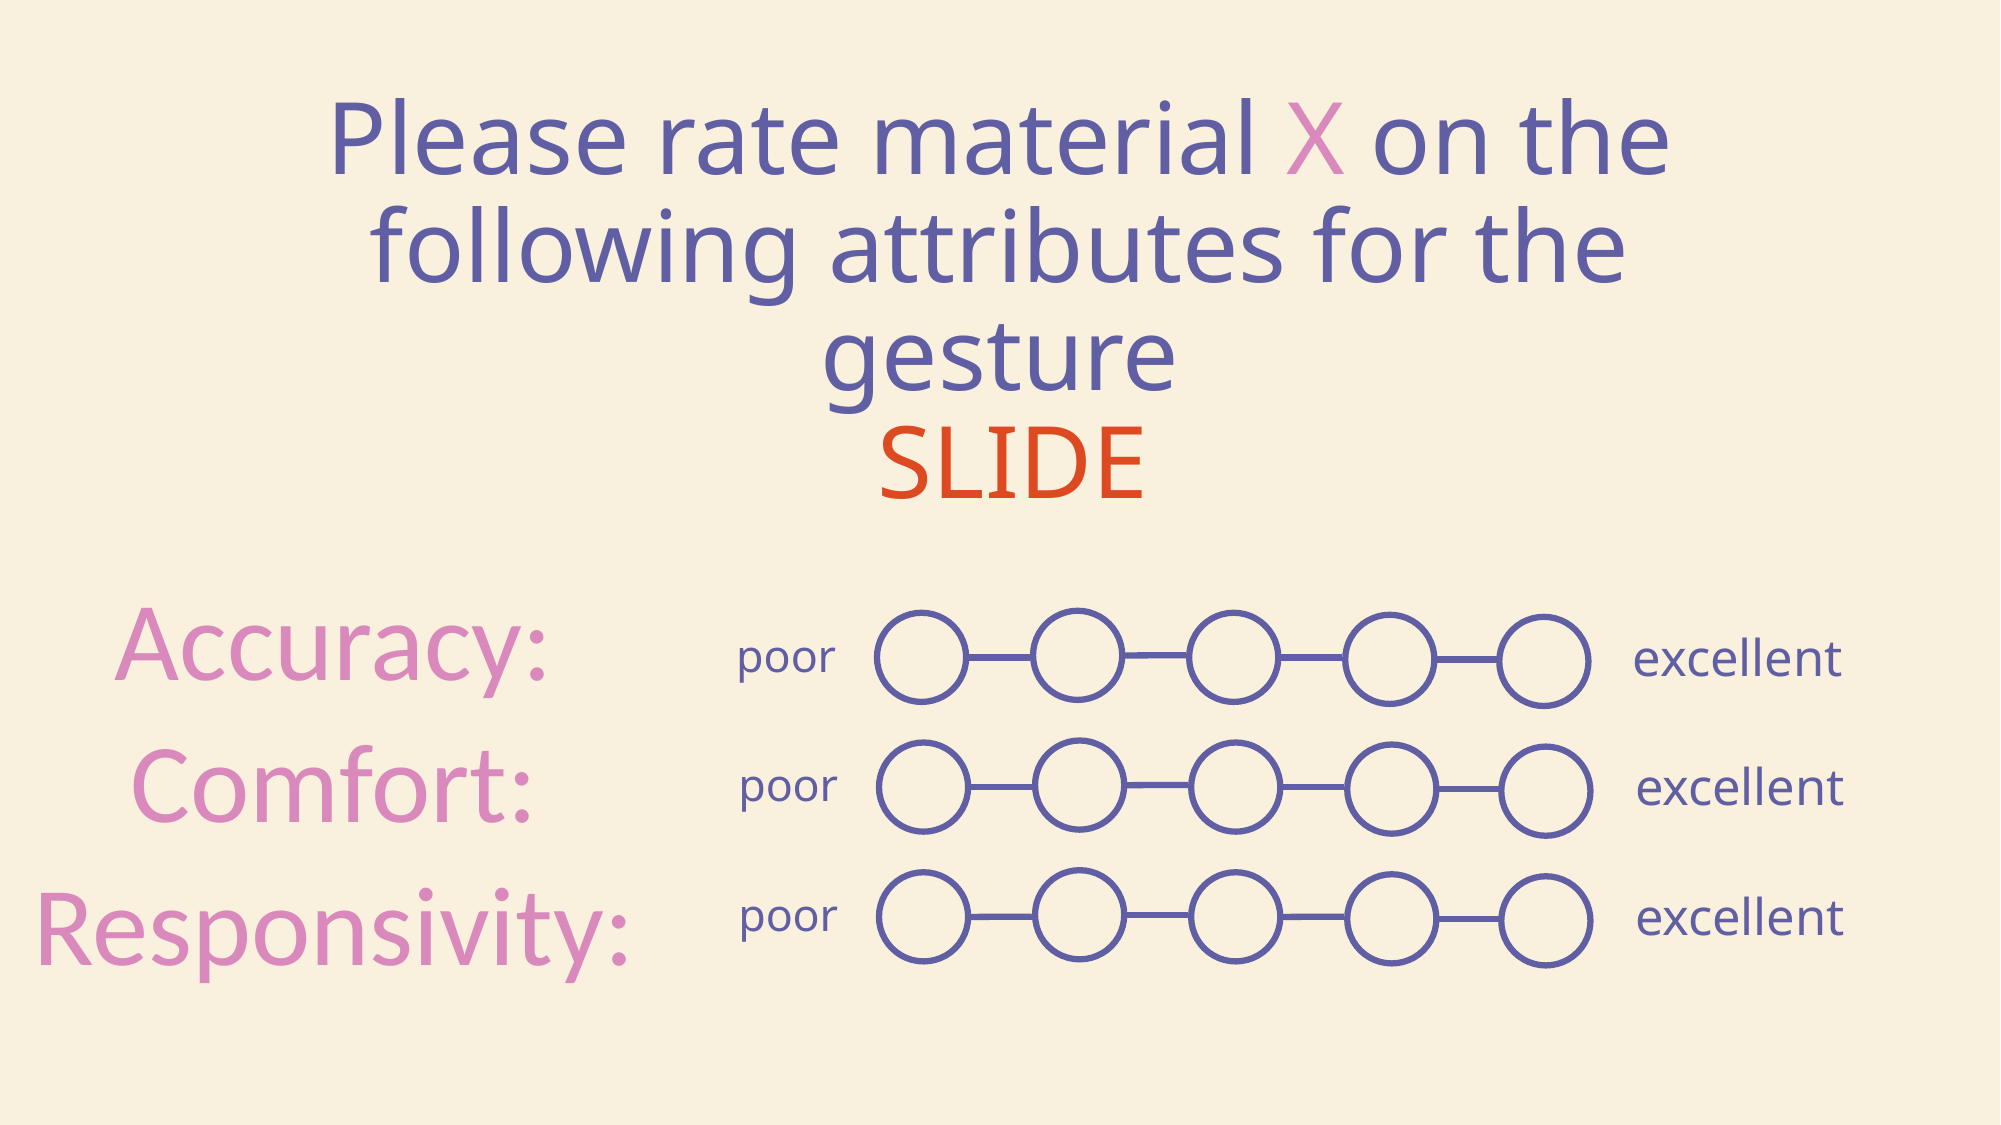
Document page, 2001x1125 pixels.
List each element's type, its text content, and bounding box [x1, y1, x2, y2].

text_box [1346, 873, 1438, 965]
text_box poor [692, 755, 884, 819]
text_box [1032, 609, 1124, 701]
text_box [1034, 869, 1126, 961]
text_box [1034, 739, 1126, 831]
text_box [884, 871, 969, 963]
text_box [1498, 615, 1590, 708]
text_box [1190, 871, 1282, 963]
text_box excellent [1617, 624, 1859, 695]
text_box [882, 611, 967, 703]
text_box [1500, 745, 1592, 837]
text_box [1188, 611, 1280, 703]
text_box [1346, 743, 1438, 835]
subtitle Accuracy: Comfort: Responsivity: [0, 575, 669, 1050]
text_box poor [690, 625, 882, 690]
text_box [1500, 875, 1592, 967]
title Please rate material X on the following attributes for the gesture SLIDE [249, 78, 1750, 528]
text_box [1344, 613, 1436, 705]
text_box poor [692, 885, 884, 949]
text_box [884, 741, 969, 833]
text_box excellent [1619, 883, 1861, 954]
text_box [1190, 741, 1282, 833]
text_box excellent [1619, 753, 1861, 825]
